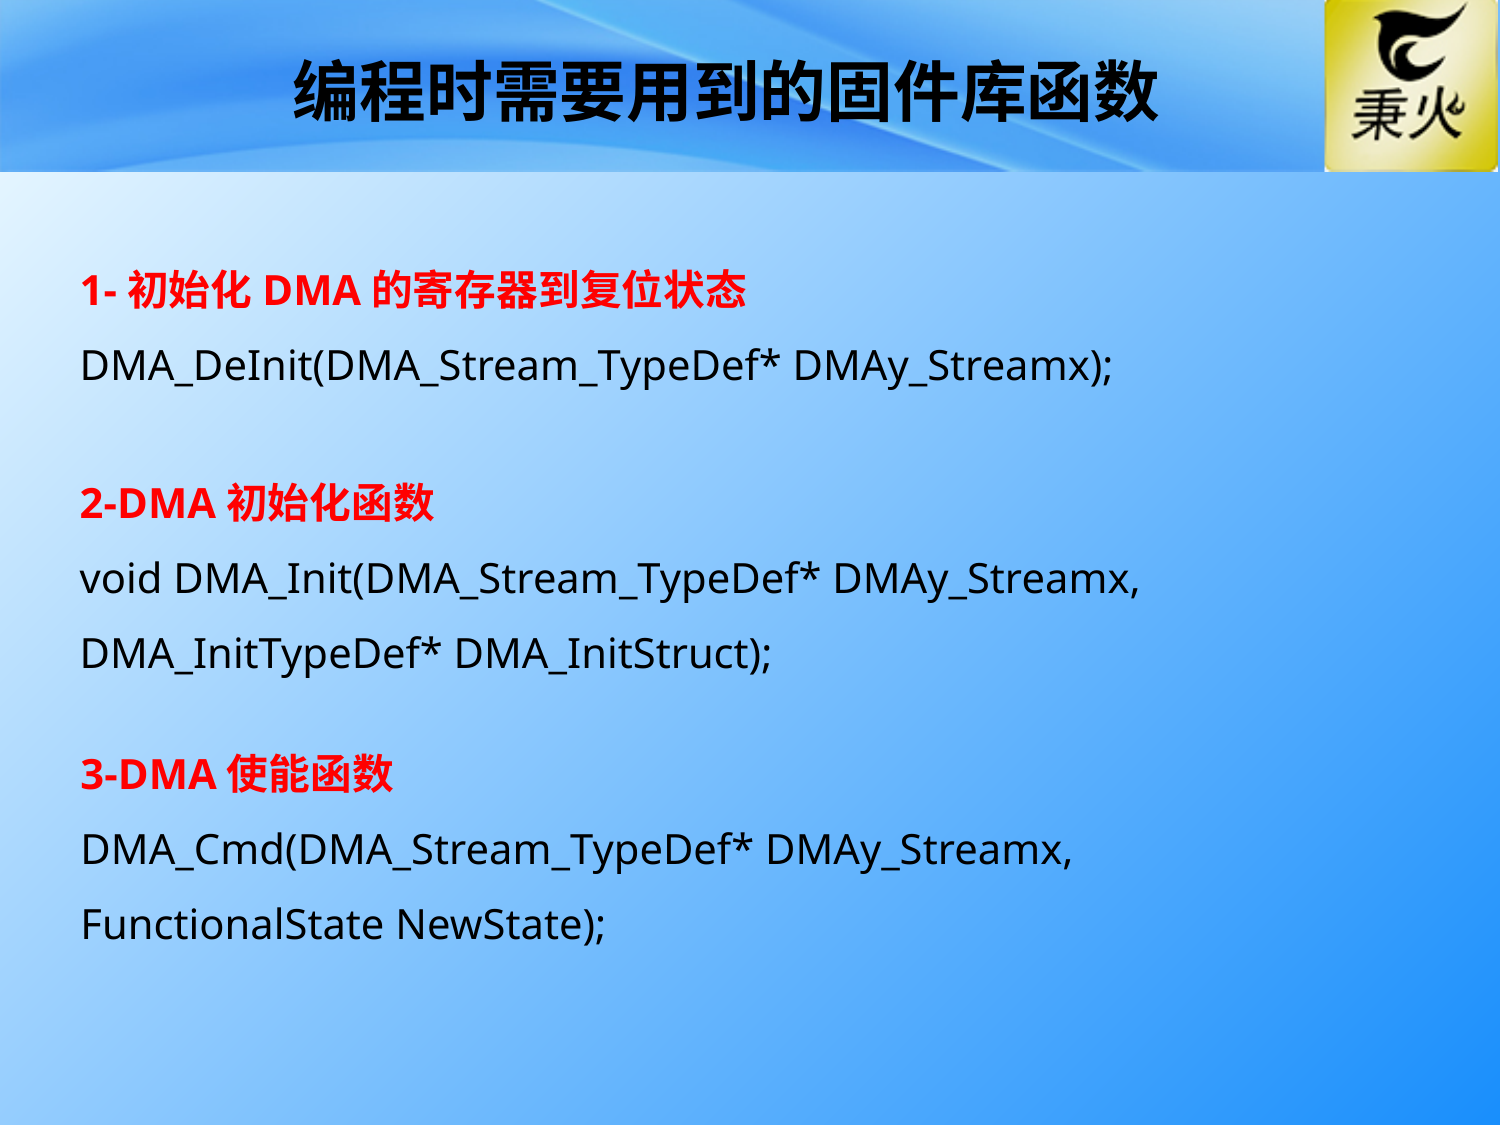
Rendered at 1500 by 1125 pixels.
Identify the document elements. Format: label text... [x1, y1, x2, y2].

text_box 1-初始化DMA的寄存器到复位状态 DMA_DeInit(DMA_Stream_TypeDef* DMAy_Streamx); [64, 231, 1459, 397]
text_box 2-DMA初始化函数 void DMA_Init(DMA_Stream_TypeDef* DMAy_Streamx, DMA_InitTypeDef* DMA_InitStruct); [64, 444, 1435, 685]
text_box 3-DMA使能函数 DMA_Cmd(DMA_Stream_TypeDef* DMAy_Streamx, FunctionalState NewState); [65, 715, 1258, 956]
picture [0, 0, 1498, 172]
